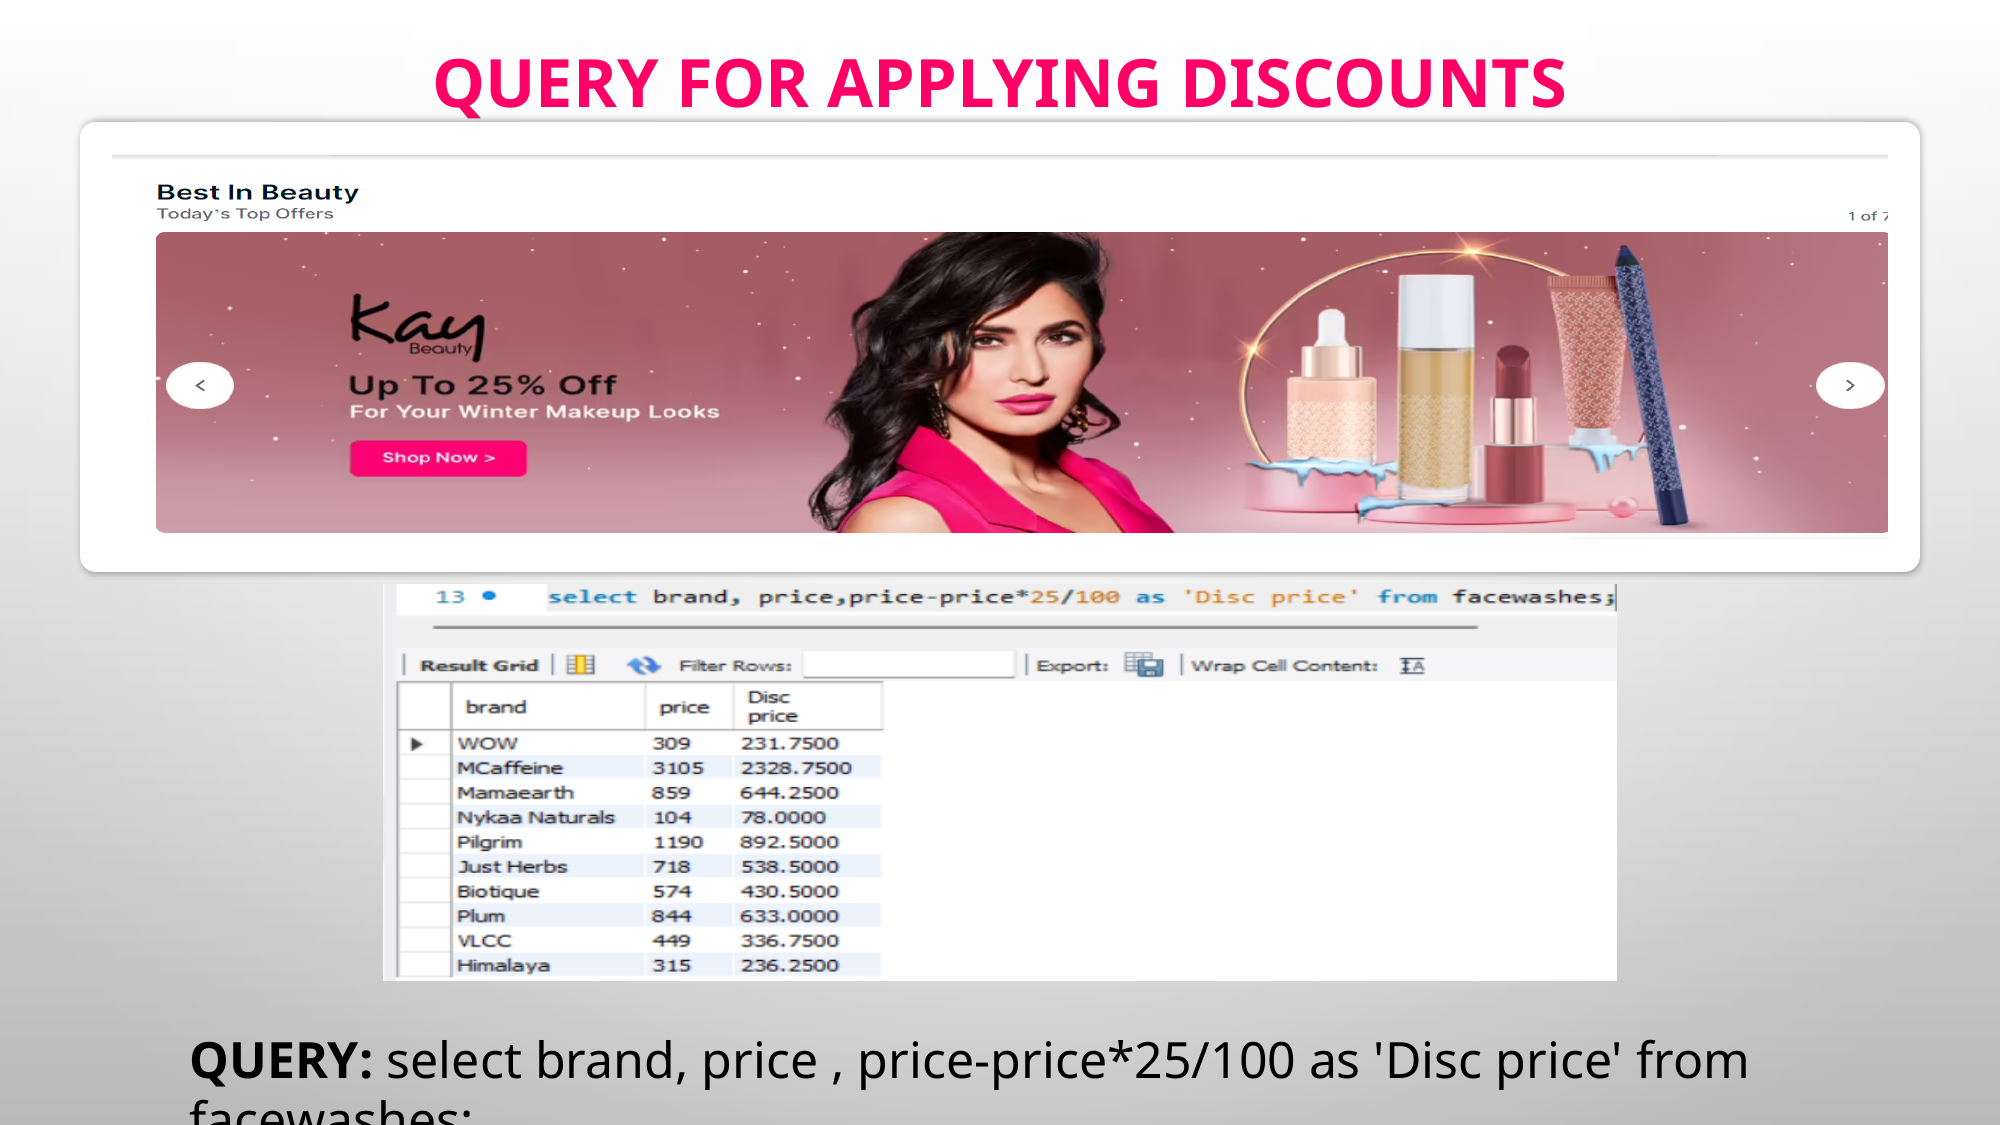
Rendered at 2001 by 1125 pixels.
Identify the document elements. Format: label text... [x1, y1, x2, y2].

text_box QUERY: select brand, price , price-price*25/100 as 'Disc price' from facewashes; [174, 1020, 1825, 1125]
title QUERY FOR APPLYING DISCOUNTS [137, 50, 1863, 115]
picture [0, 0, 2000, 1125]
